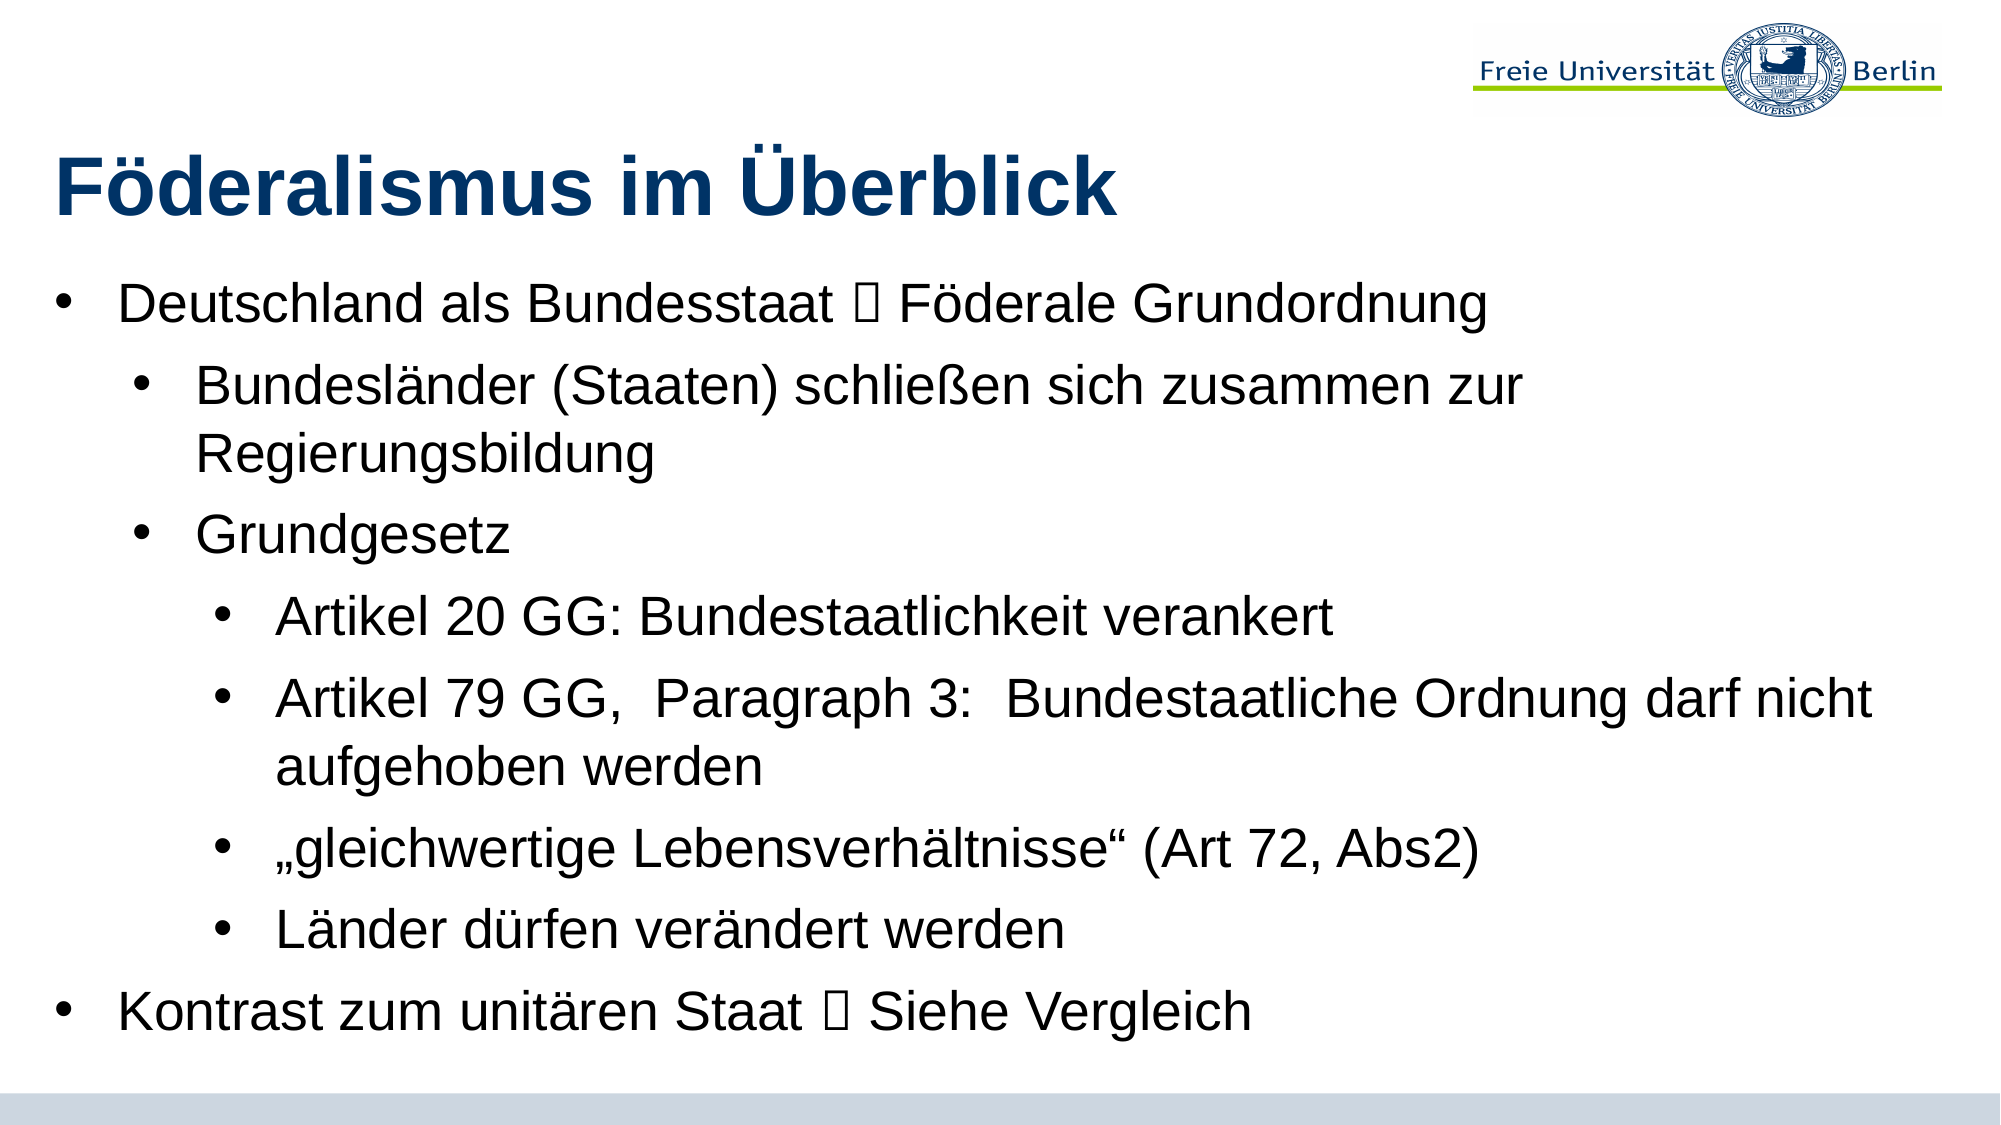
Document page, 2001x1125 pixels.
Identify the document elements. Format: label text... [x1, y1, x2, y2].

title Föderalismus im Überblick [54, 154, 1946, 226]
picture [1473, 23, 1942, 117]
list Deutschland als Bundesstaat  Föderale Grundordnung Bundesländer (Staaten) schließen sich zusammen zur Regierungsbildung Grundgesetz Artikel 20 GG: Bundestaatlichkeit verankert Artikel 79 GG, Paragraph 3: Bundestaatliche Ordnung darf nicht aufgehoben werden „gleichwertige Lebensverhältnisse“ (Art 72, Abs2) Länder dürfen verändert werden Kontrast zum unitären Staat  Siehe Vergleich [54, 265, 1946, 1064]
